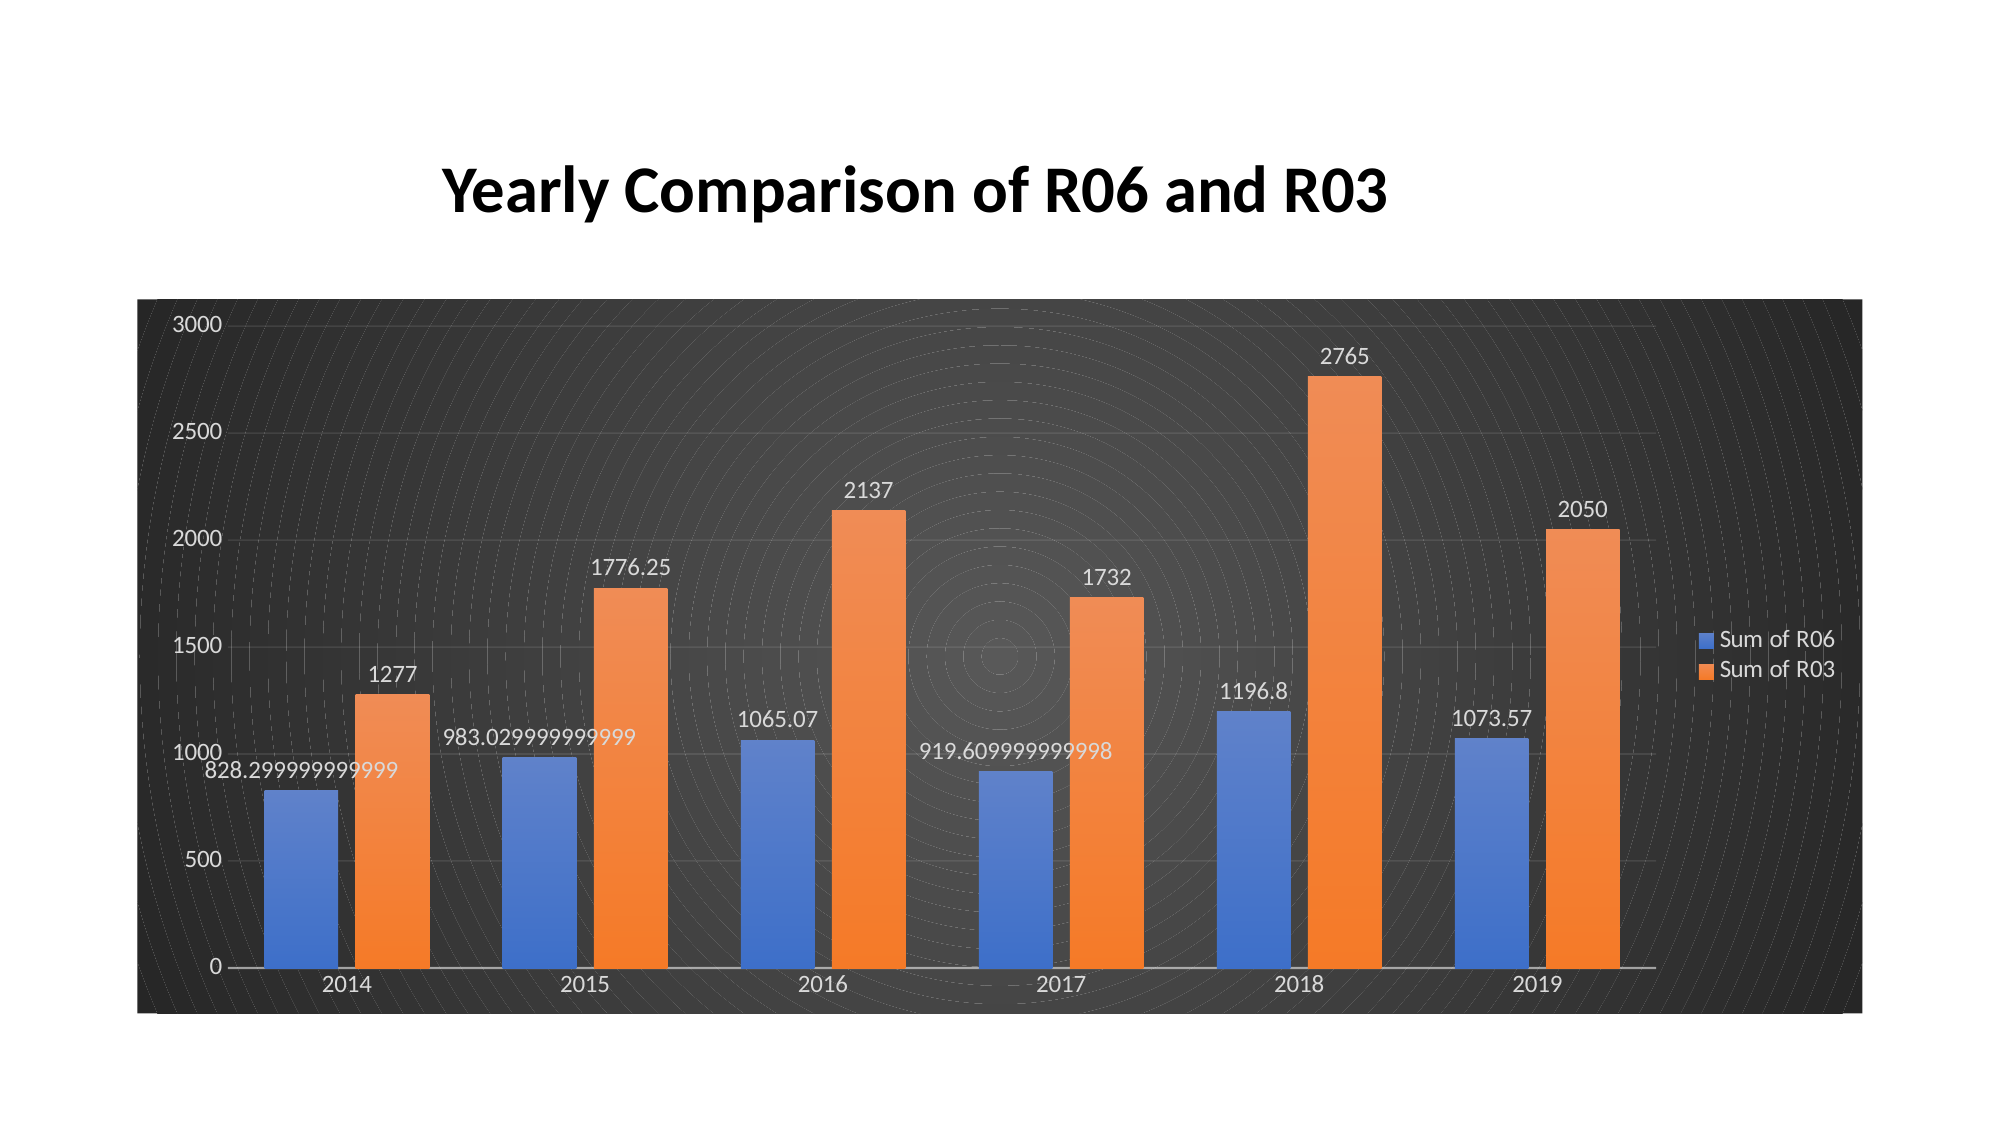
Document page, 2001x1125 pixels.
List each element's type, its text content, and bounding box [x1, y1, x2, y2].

title Yearly Comparison of R06 and R03 [427, 82, 2000, 300]
chart [137, 299, 1863, 1014]
